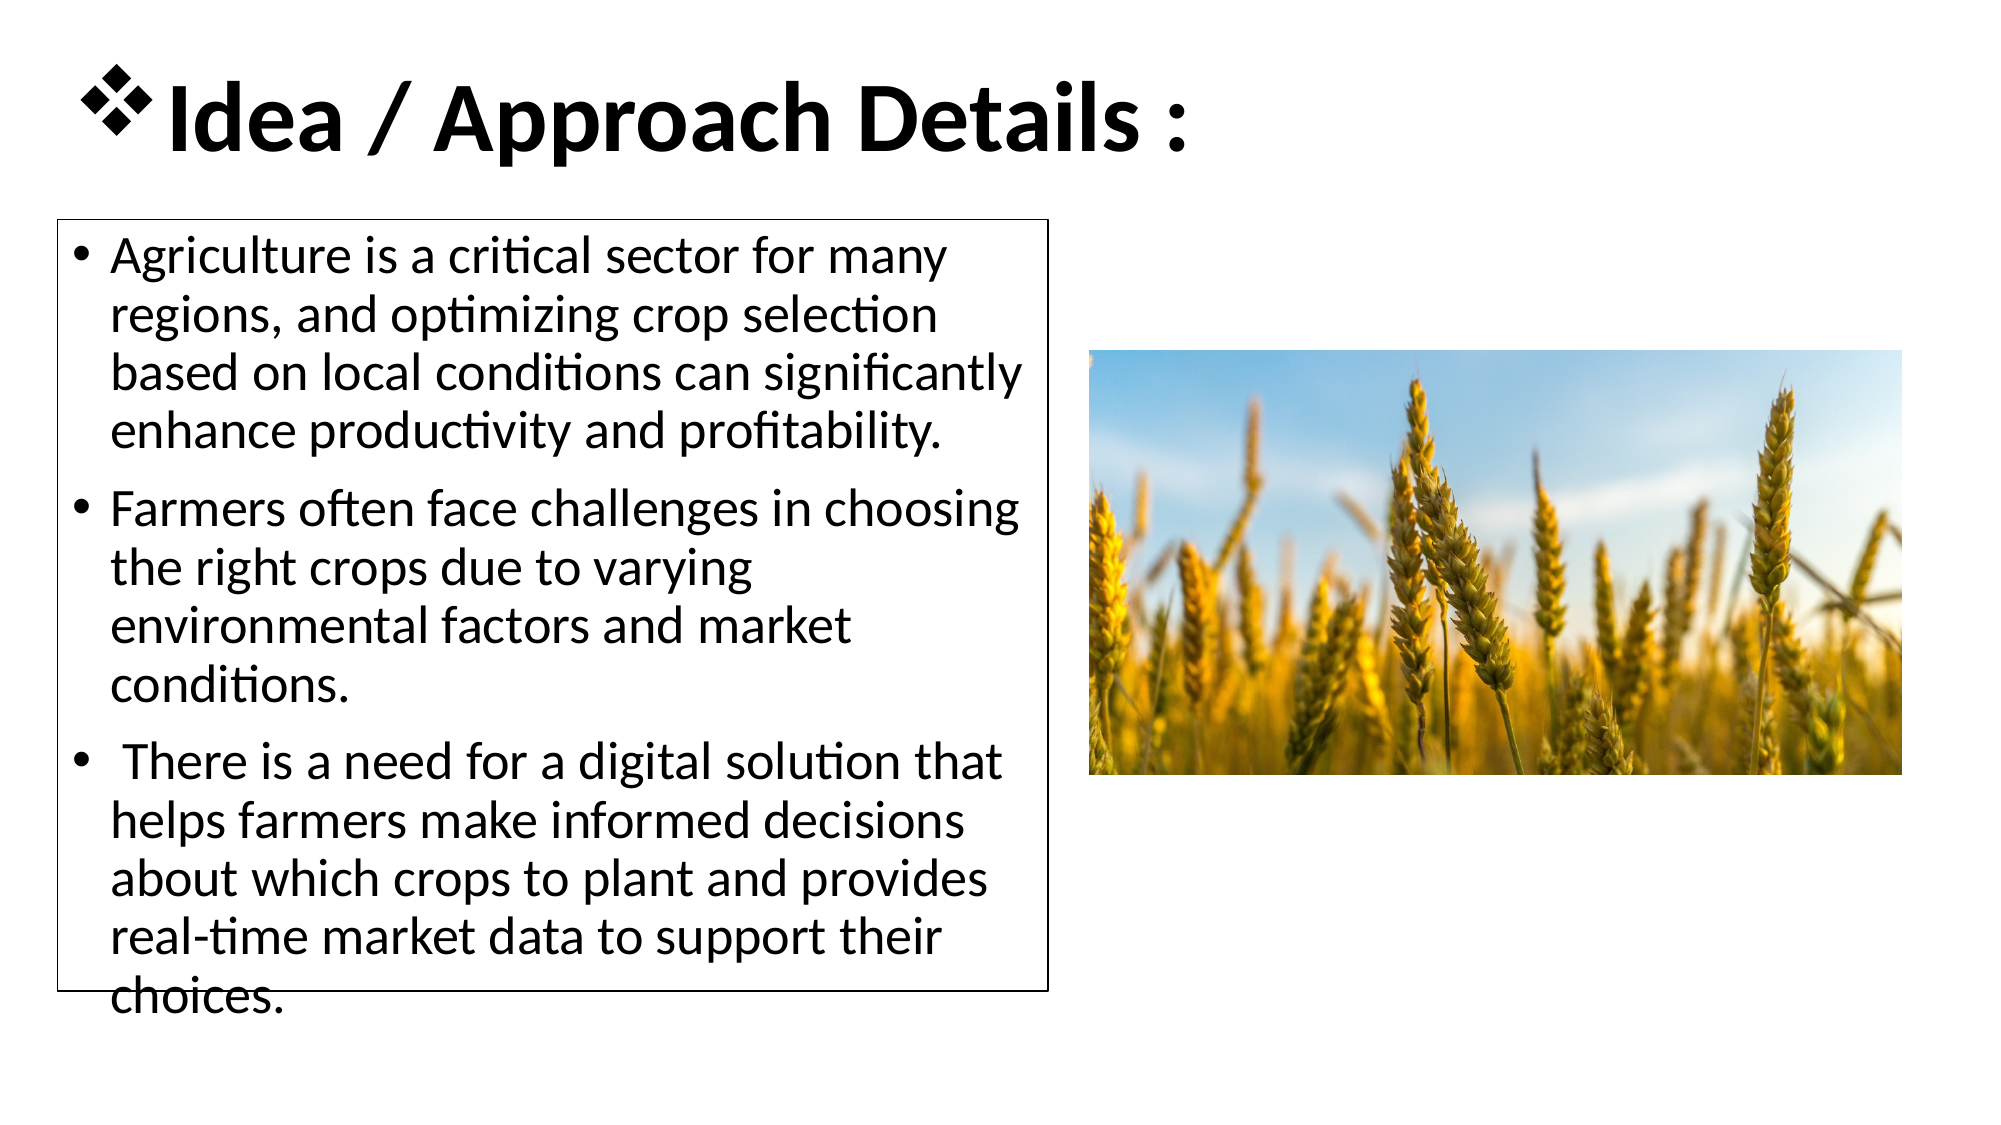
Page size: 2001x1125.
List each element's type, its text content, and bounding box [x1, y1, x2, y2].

picture [1089, 350, 1902, 775]
title Idea / Approach Details : [57, 28, 1422, 210]
list Agriculture is a critical sector for many regions, and optimizing crop selection based on local conditions can significantly enhance productivity and profitability. Farmers often face challenges in choosing the right crops due to varying environmental factors and market conditions. There is a need for a digital solution that helps farmers make informed decisions about which crops to plant and provides real-time market data to support their choices. [57, 219, 1090, 1034]
text_box [57, 219, 1049, 991]
